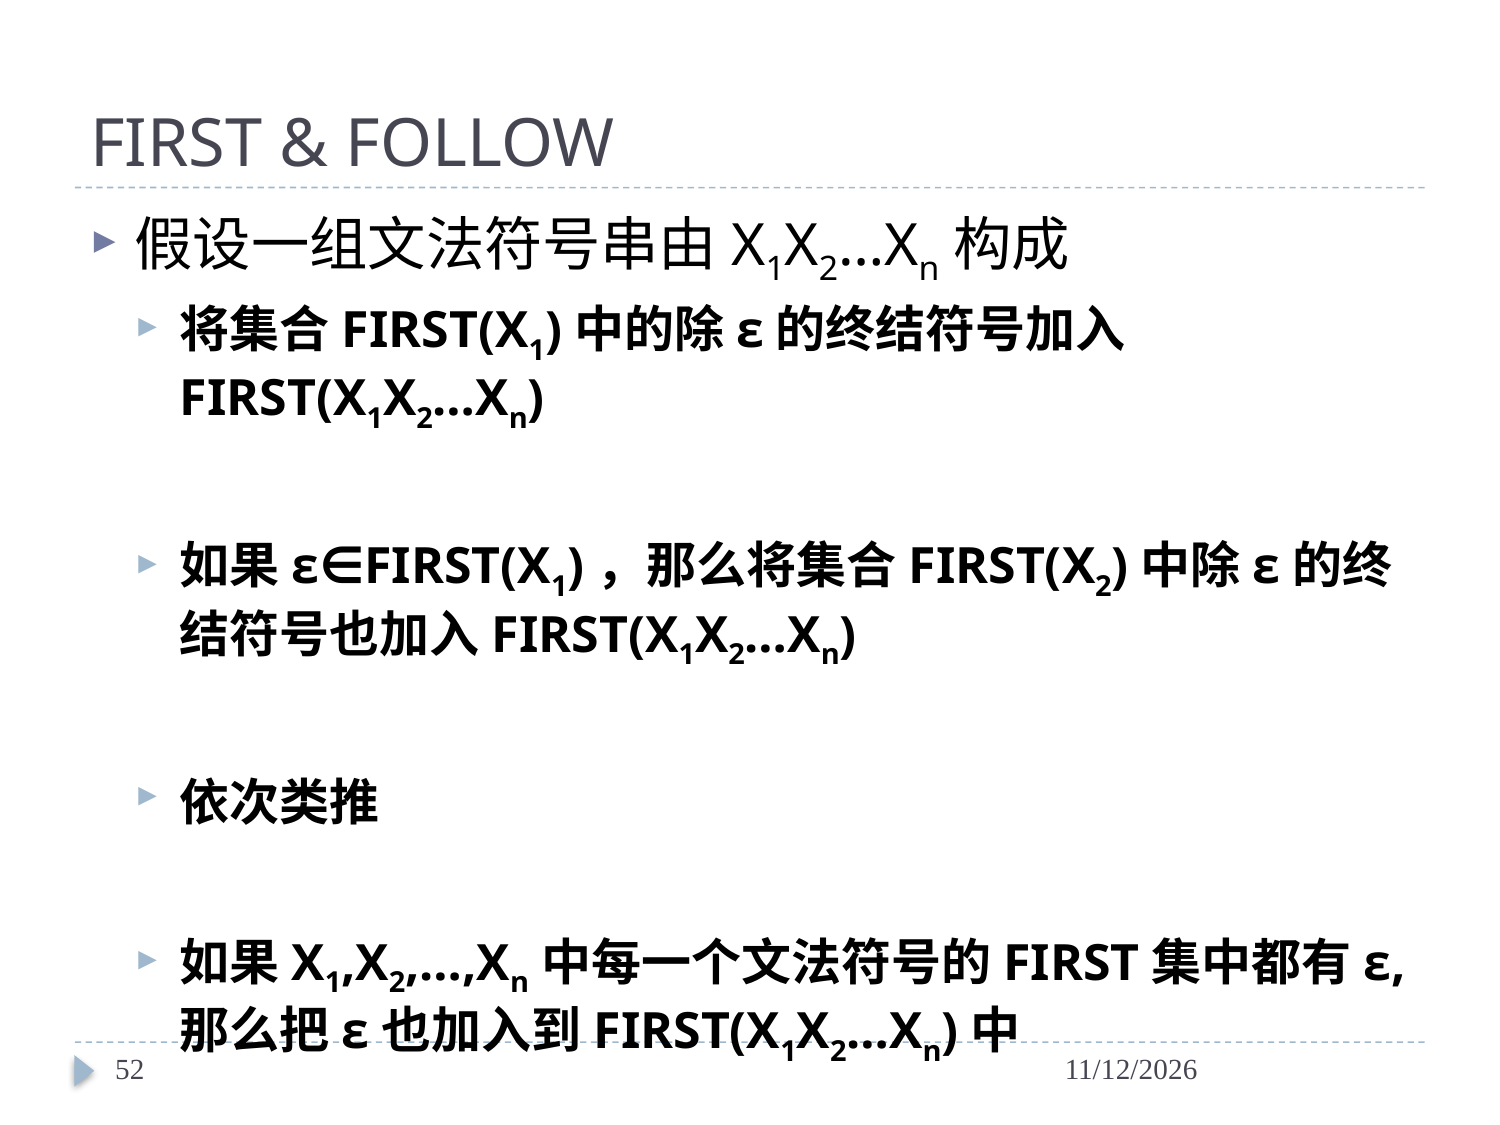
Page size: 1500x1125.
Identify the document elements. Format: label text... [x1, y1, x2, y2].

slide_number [1050, 1042, 1426, 1103]
title FIRST & FOLLOW [74, 24, 1426, 188]
slide_number 52 [100, 1042, 426, 1103]
list 假设一组文法符号串由X1X2…Xn构成 将集合FIRST(X1)中的除ε的终结符号加入FIRST(X1X2…Xn) 如果ε∈FIRST(X1)，那么将集合FIRST(X2)中除ε的终结符号也加入FIRST(X1X2…Xn) 依次类推 如果X1,X2,…,Xn中每一个文法符号的FIRST集中都有ε,那么把ε也加入到FIRST(X1X2…Xn)中 [74, 199, 1426, 1011]
